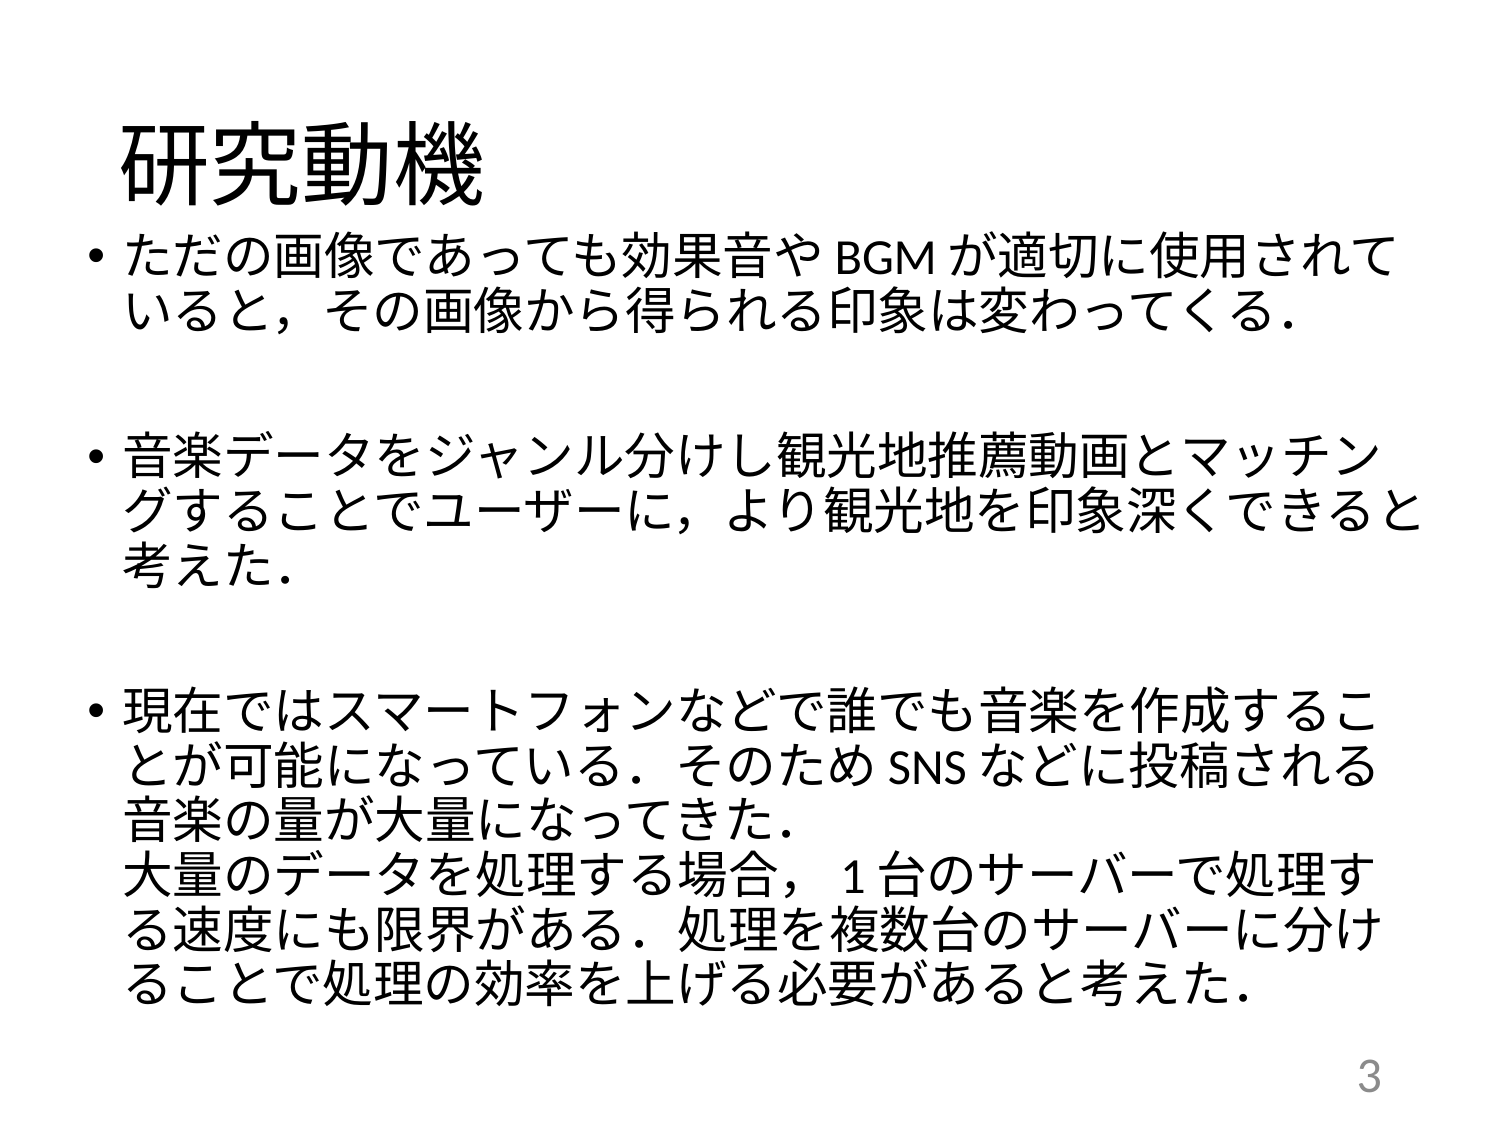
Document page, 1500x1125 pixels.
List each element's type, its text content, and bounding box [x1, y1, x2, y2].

list ただの画像であっても効果音やBGMが適切に使用されていると，その画像から得られる印象は変わってくる． 音楽データをジャンル分けし観光地推薦動画とマッチングすることでユーザーに，より観光地を印象深くできると考えた． 現在ではスマートフォンなどで誰でも音楽を作成することが可能になっている．そのためSNSなどに投稿される音楽の量が大量になってきた． 大量のデータを処理する場合，1台のサーバーで処理する速度にも限界がある．処理を複数台のサーバーに分けることで処理の効率を上げる必要があると考えた． [72, 223, 1443, 1033]
title 研究動機 [103, 59, 1397, 223]
slide_number 3 [1059, 1042, 1397, 1103]
